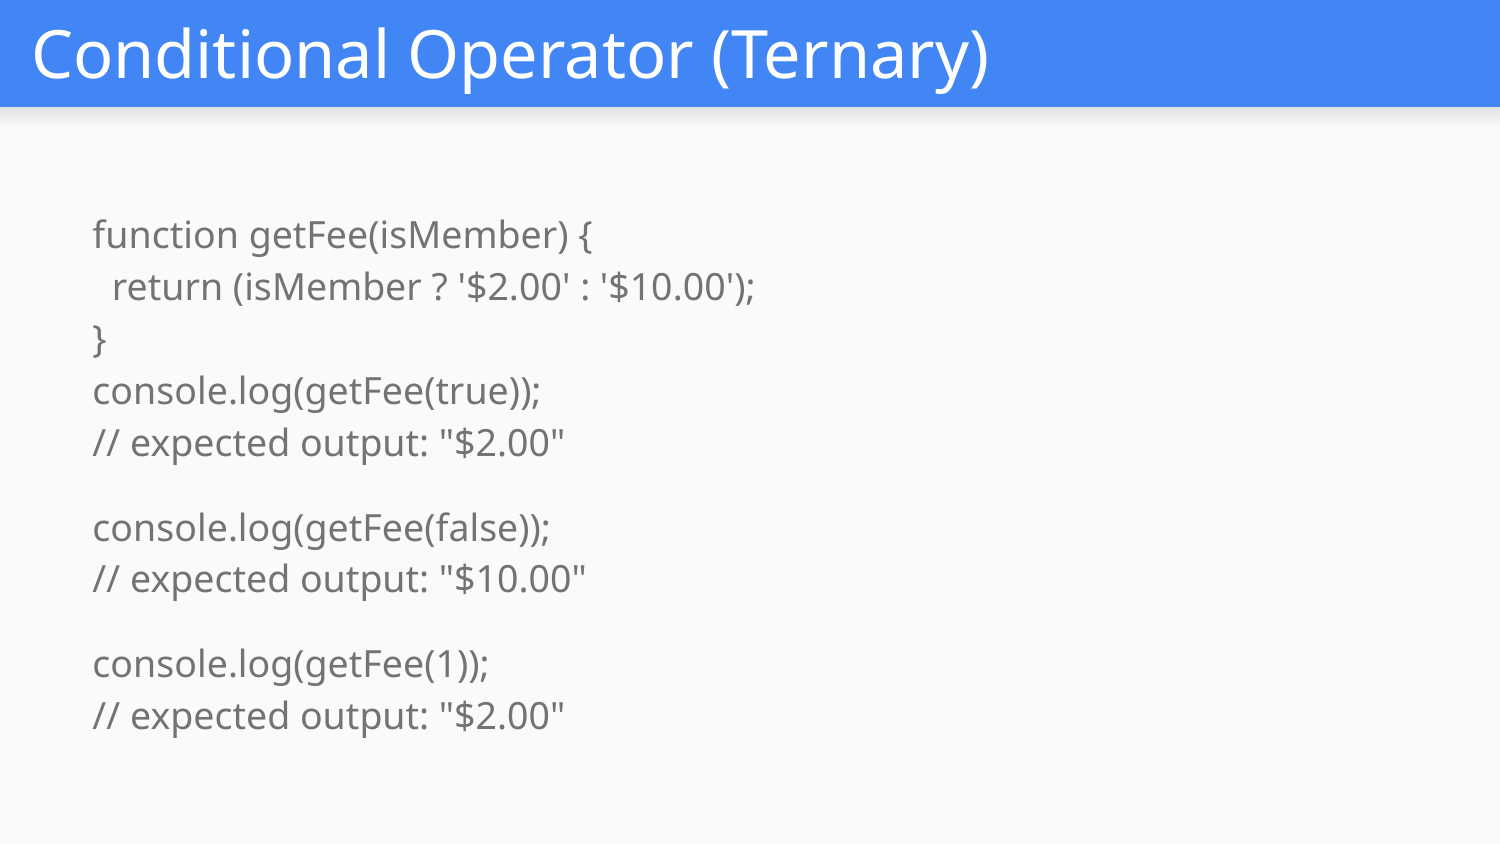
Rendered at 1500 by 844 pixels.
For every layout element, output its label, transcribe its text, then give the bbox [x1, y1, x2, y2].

title Conditional Operator (Ternary) [16, 2, 1464, 102]
list function getFee(isMember) { return (isMember ? '$2.00' : '$10.00'); } console.log(getFee(true)); // expected output: "$2.00" console.log(getFee(false)); // expected output: "$10.00" console.log(getFee(1)); // expected output: "$2.00" [77, 189, 1427, 635]
